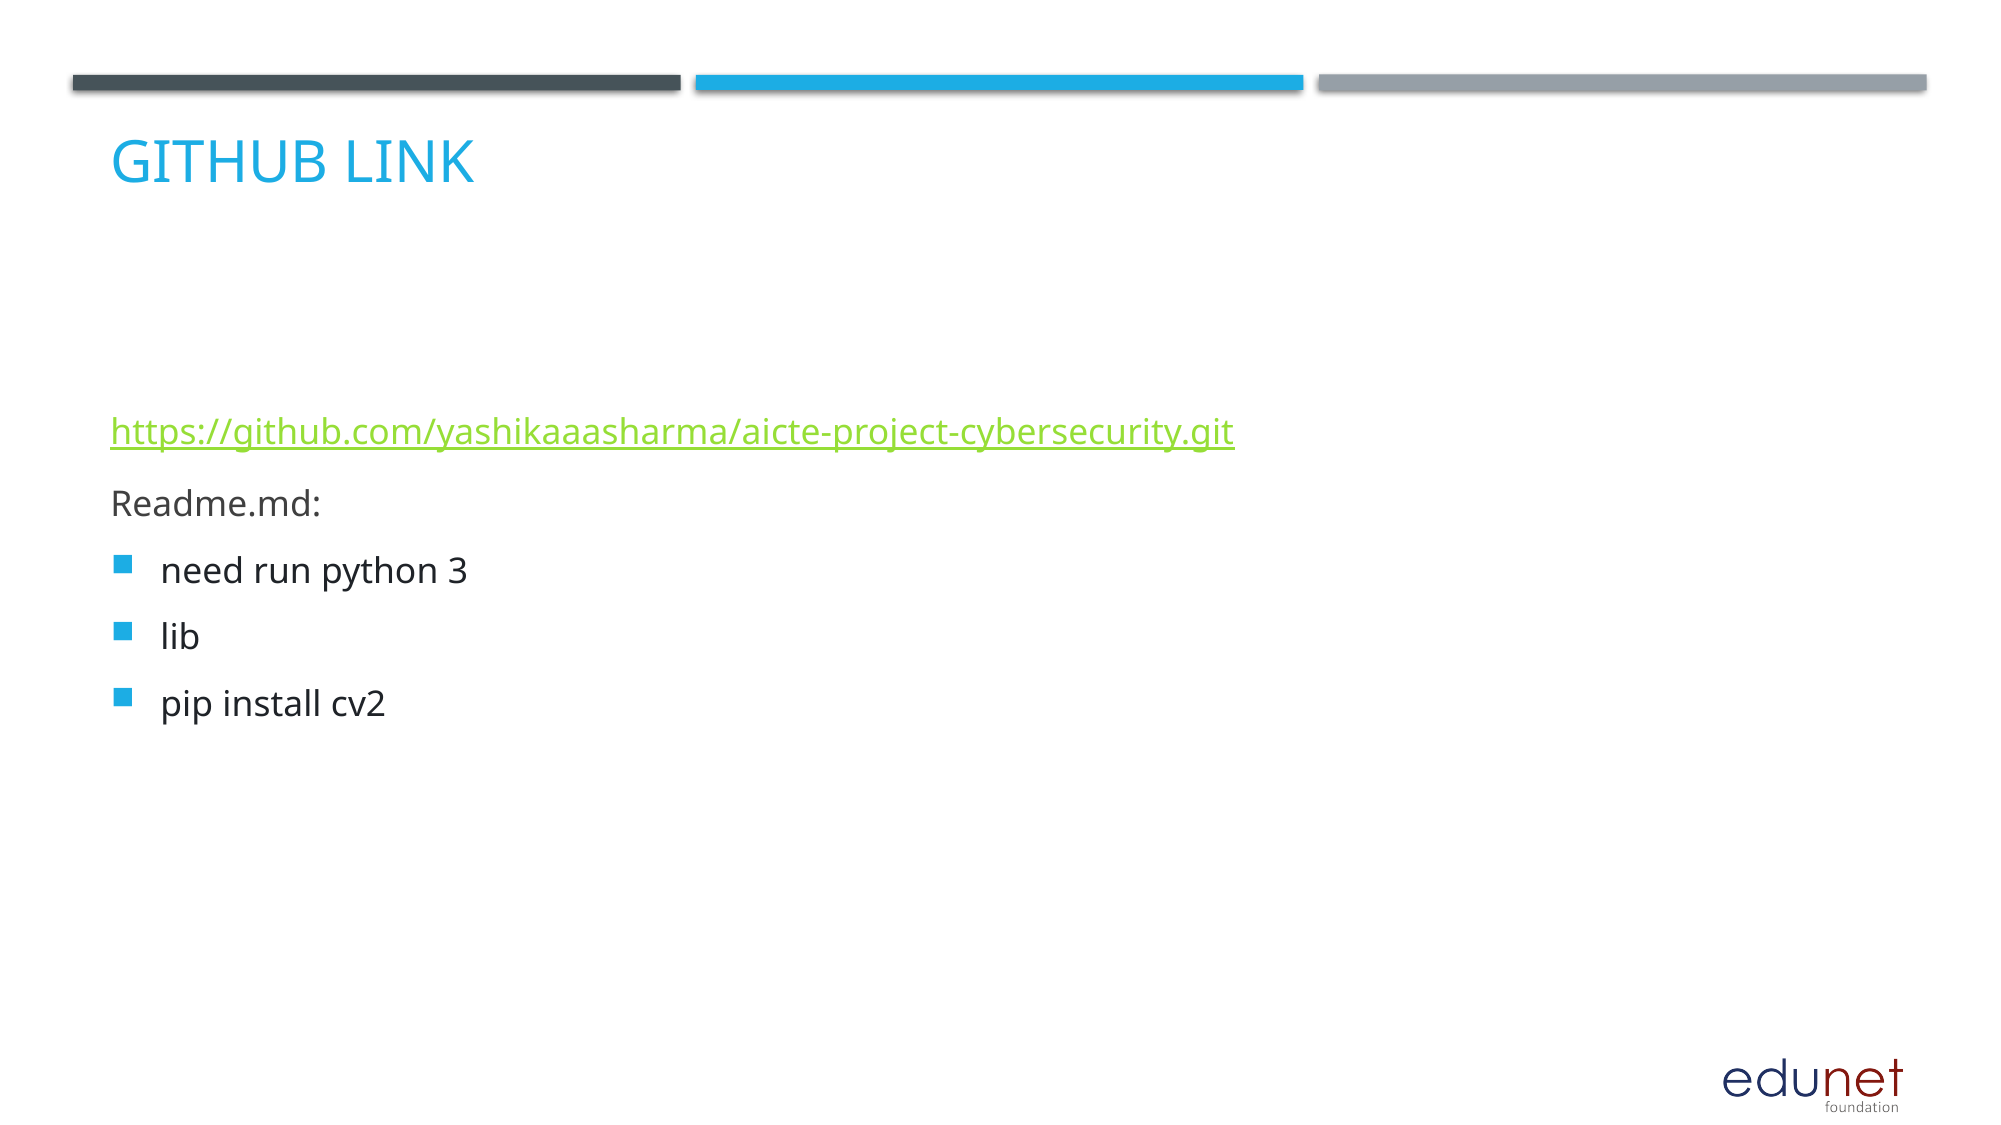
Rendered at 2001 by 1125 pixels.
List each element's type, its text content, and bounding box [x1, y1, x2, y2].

list https://github.com/yashikaaasharma/aicte-project-cybersecurity.git Readme.md: need run python 3 lib pip install cv2 [95, 213, 1905, 981]
title GitHub Link [95, 115, 1905, 203]
picture [1719, 1056, 1905, 1116]
